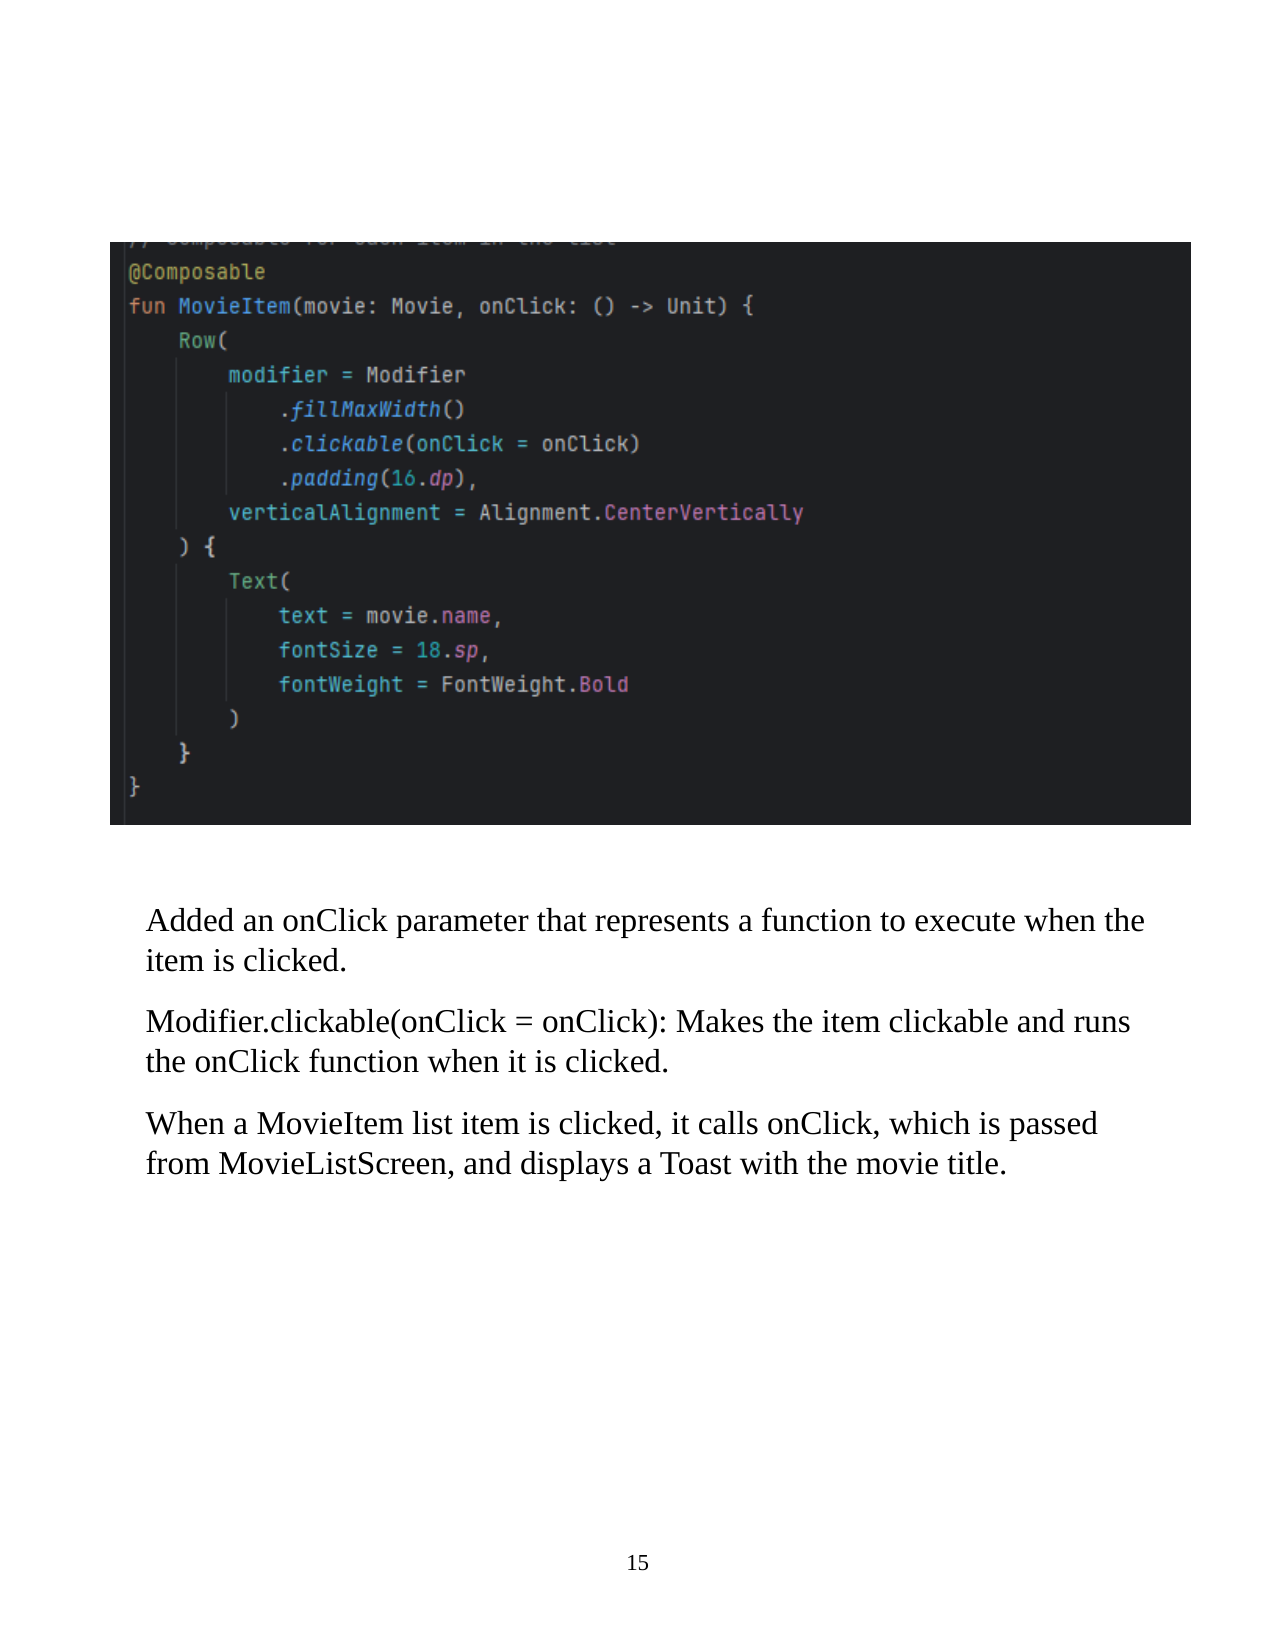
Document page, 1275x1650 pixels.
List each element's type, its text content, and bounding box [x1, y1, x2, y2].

text_box Added an onClick parameter that represents a function to execute when the item is clicked. Modifier.clickable(onClick = onClick): Makes the item clickable and runs the onClick function when it is clicked. When a MovieItem list item is clicked, it calls onClick, which is passed from MovieListScreen, and displays a Toast with the movie title. [143, 875, 1158, 1182]
slide_number 15 [619, 1548, 663, 1650]
picture [110, 241, 1191, 826]
